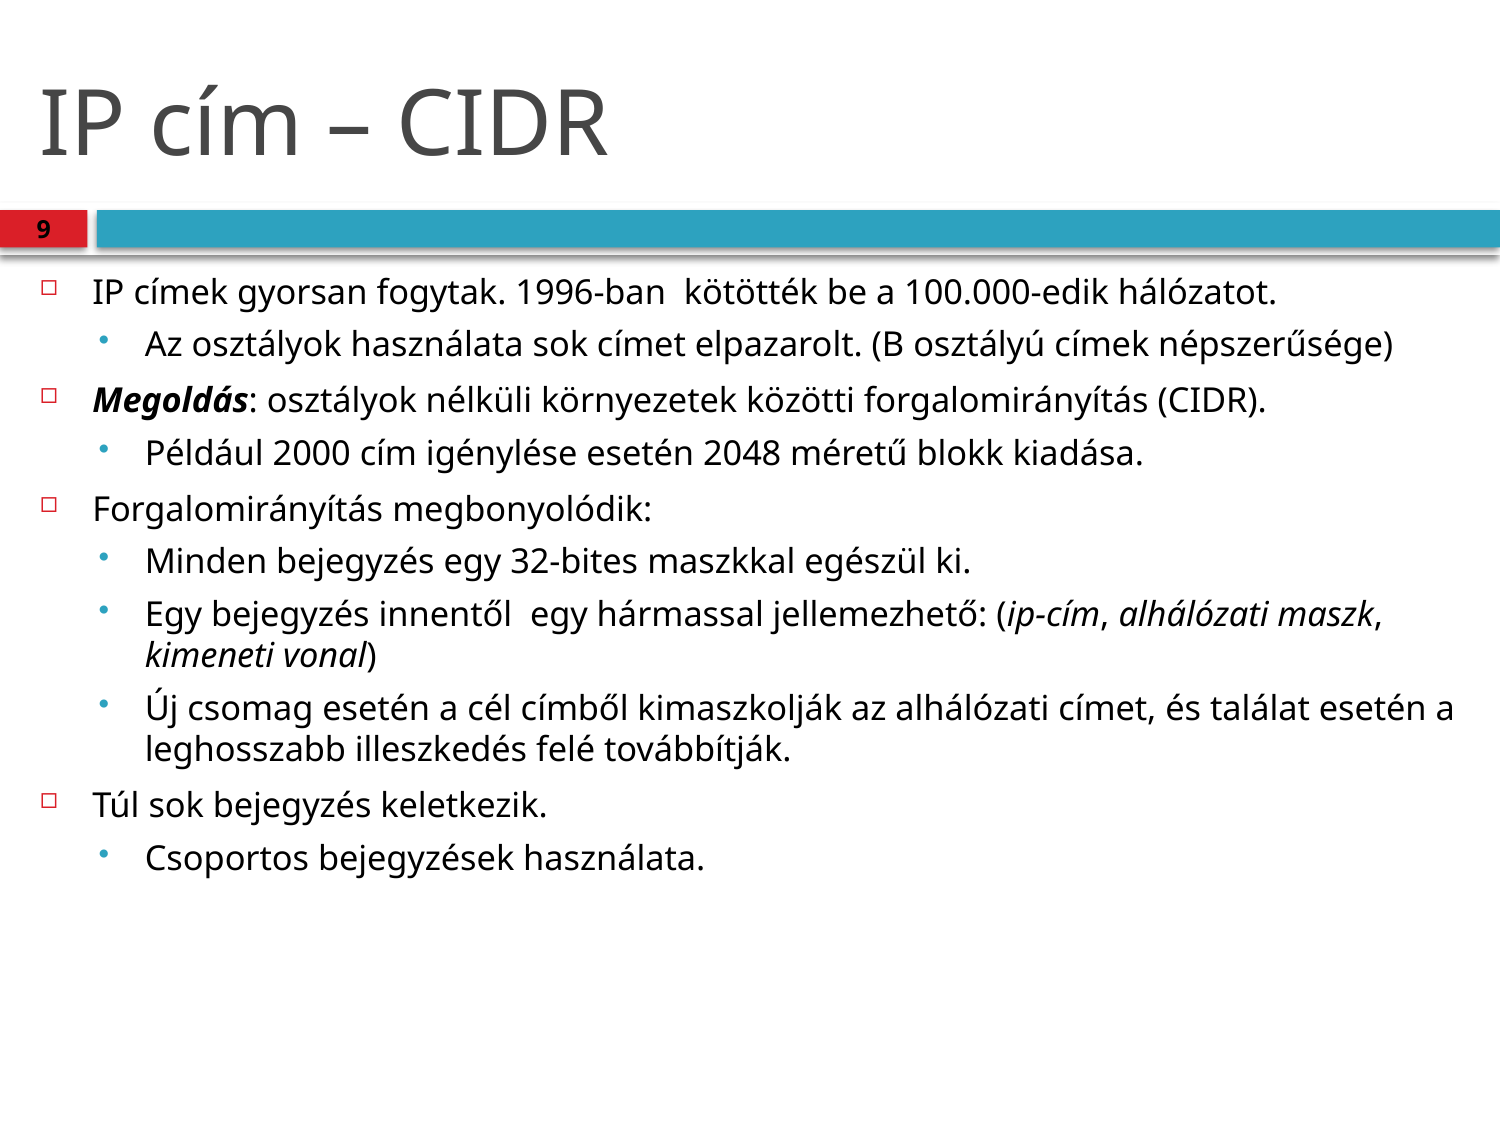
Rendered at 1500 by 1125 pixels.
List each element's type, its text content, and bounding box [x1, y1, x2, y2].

slide_number 9 [0, 206, 88, 257]
title IP cím – CIDR [24, 37, 1475, 200]
list IP címek gyorsan fogytak. 1996-ban kötötték be a 100.000-edik hálózatot. Az osztályok használata sok címet elpazarolt. (B osztályú címek népszerűsége) Megoldás: osztályok nélküli környezetek közötti forgalomirányítás (CIDR). Például 2000 cím igénylése esetén 2048 méretű blokk kiadása. Forgalomirányítás megbonyolódik: Minden bejegyzés egy 32-bites maszkkal egészül ki. Egy bejegyzés innentől egy hármassal jellemezhető: (ip-cím, alhálózati maszk, kimeneti vonal) Új csomag esetén a cél címből kimaszkolják az alhálózati címet, és találat esetén a leghosszabb illeszkedés felé továbbítják. Túl sok bejegyzés keletkezik. Csoportos bejegyzések használata. [24, 262, 1475, 1100]
